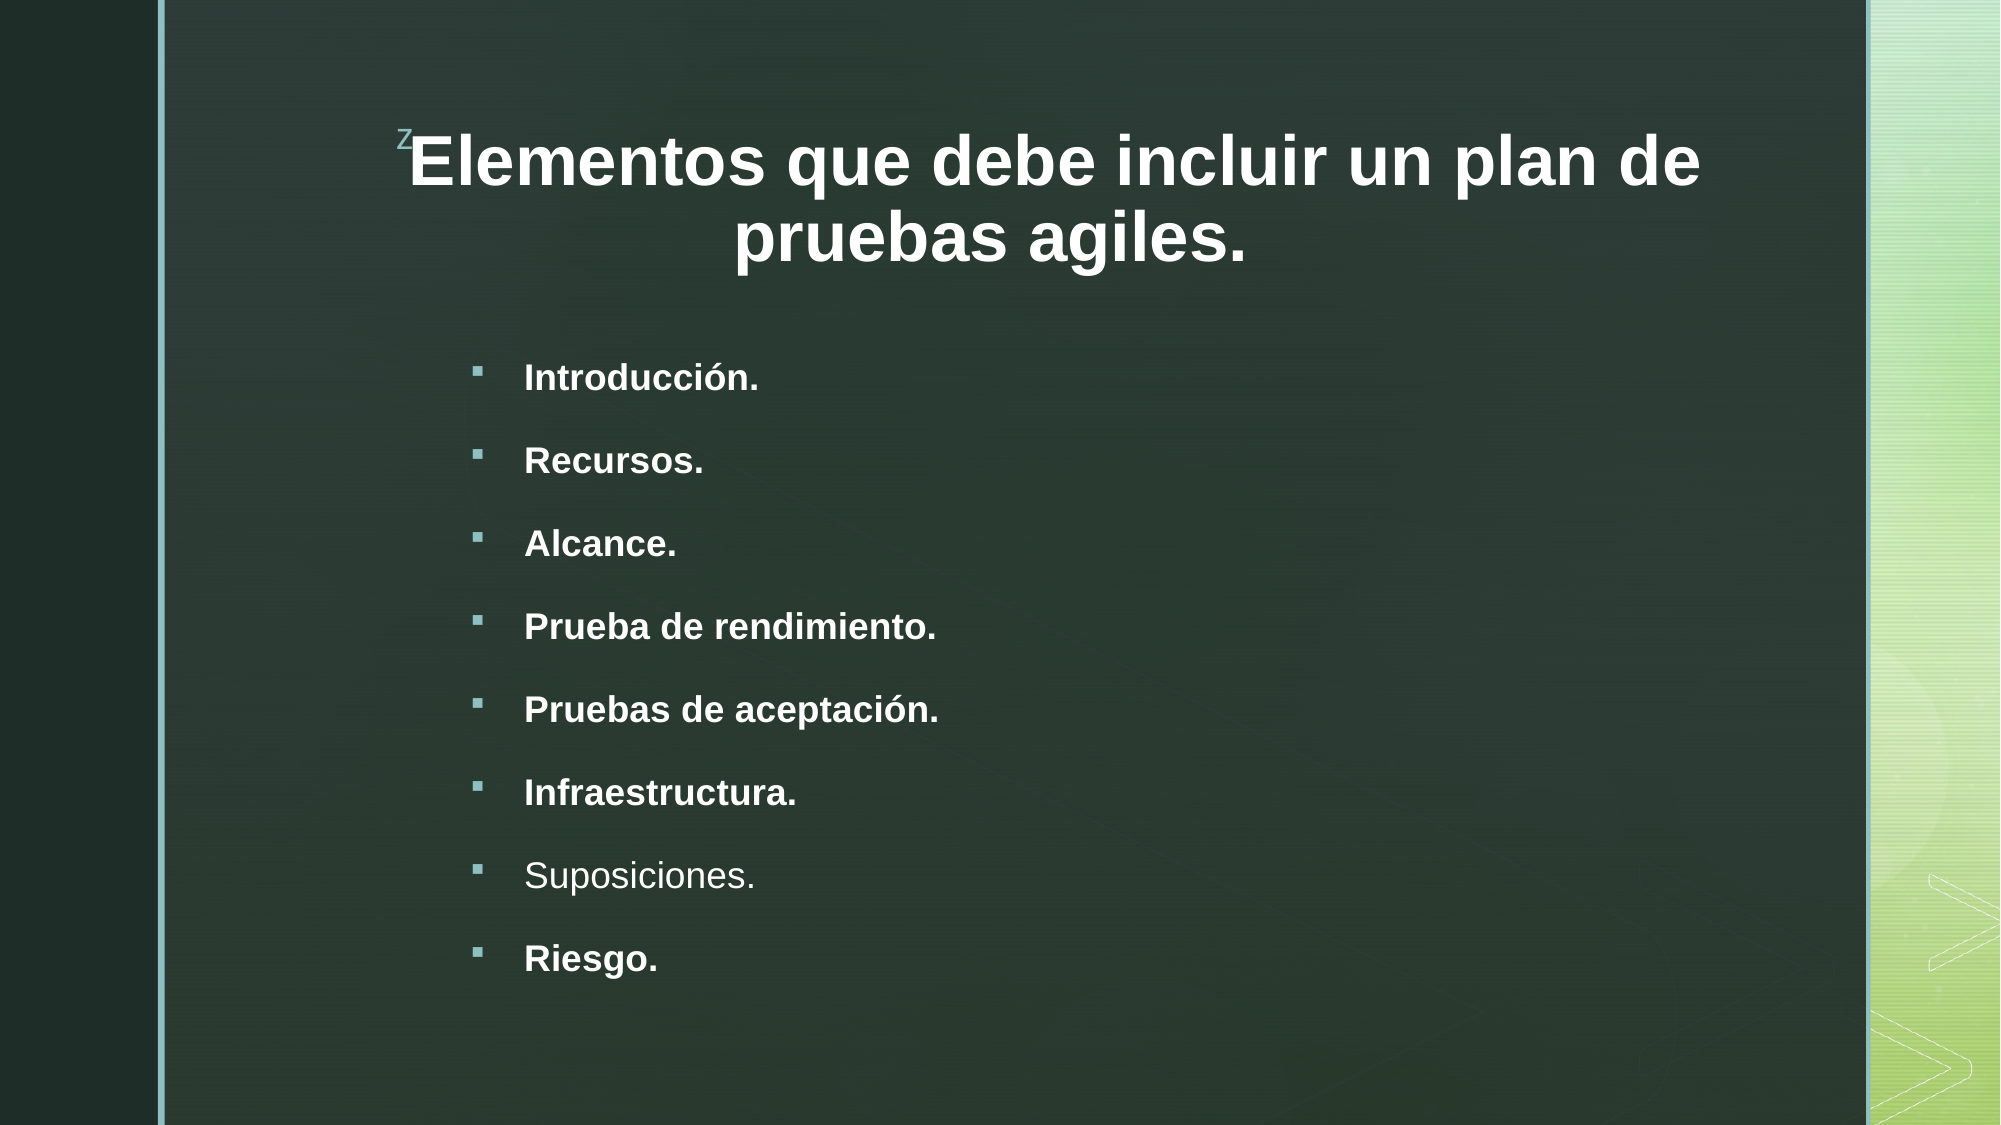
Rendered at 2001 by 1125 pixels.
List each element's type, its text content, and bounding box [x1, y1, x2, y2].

list Introducción. Recursos. Alcance. Prueba de rendimiento. Pruebas de aceptación. Infraestructura. Suposiciones. Riesgo. [454, 336, 1734, 993]
picture [1871, 0, 2001, 1125]
title Elementos que debe incluir un plan de pruebas agiles. [101, 116, 1718, 294]
